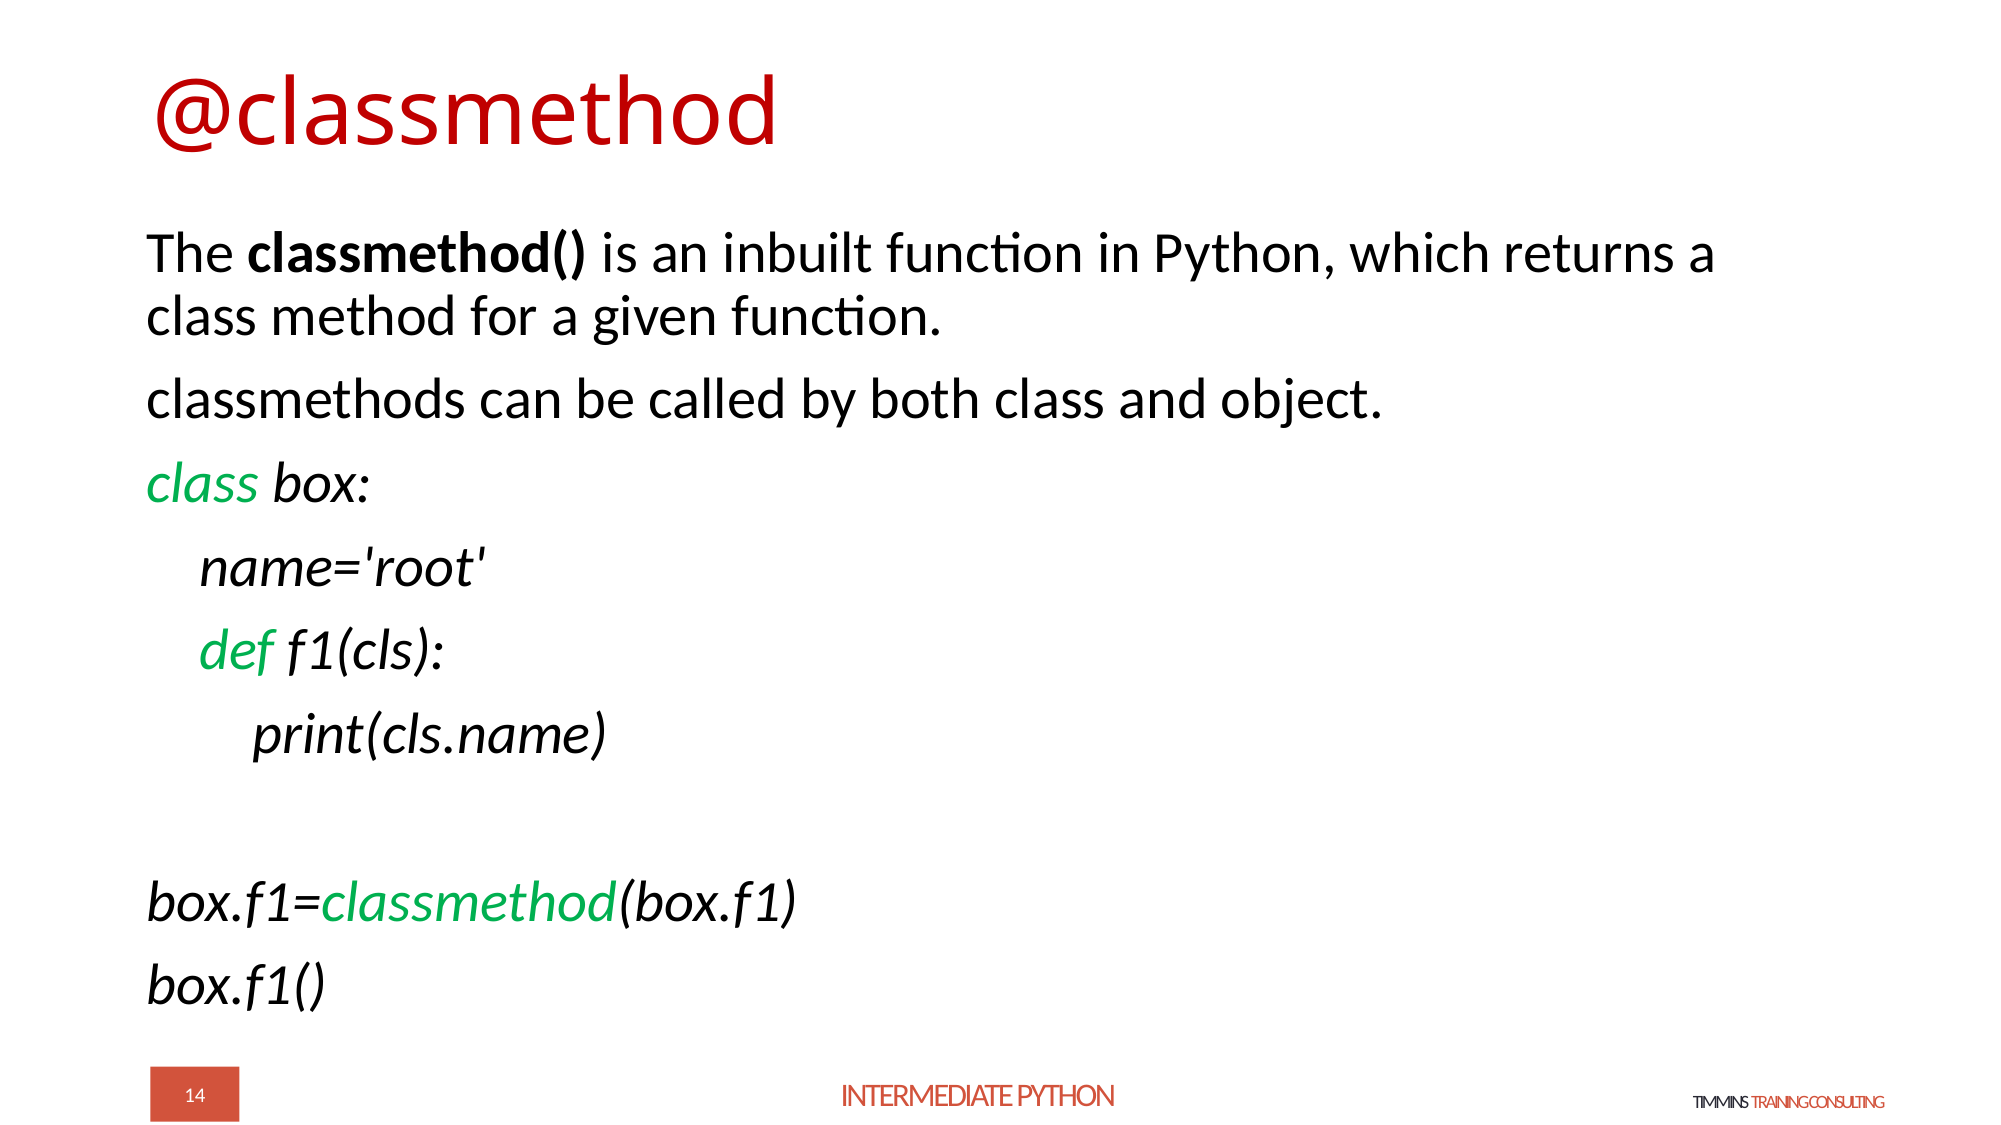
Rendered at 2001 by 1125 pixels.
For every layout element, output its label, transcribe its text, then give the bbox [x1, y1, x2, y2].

title @classmethod [137, 49, 1863, 182]
list The classmethod() is an inbuilt function in Python, which returns a class method for a given function. classmethods can be called by both class and object. class box: name='root' def f1(cls): print(cls.name) box.f1=classmethod(box.f1) box.f1() [131, 214, 1857, 1080]
